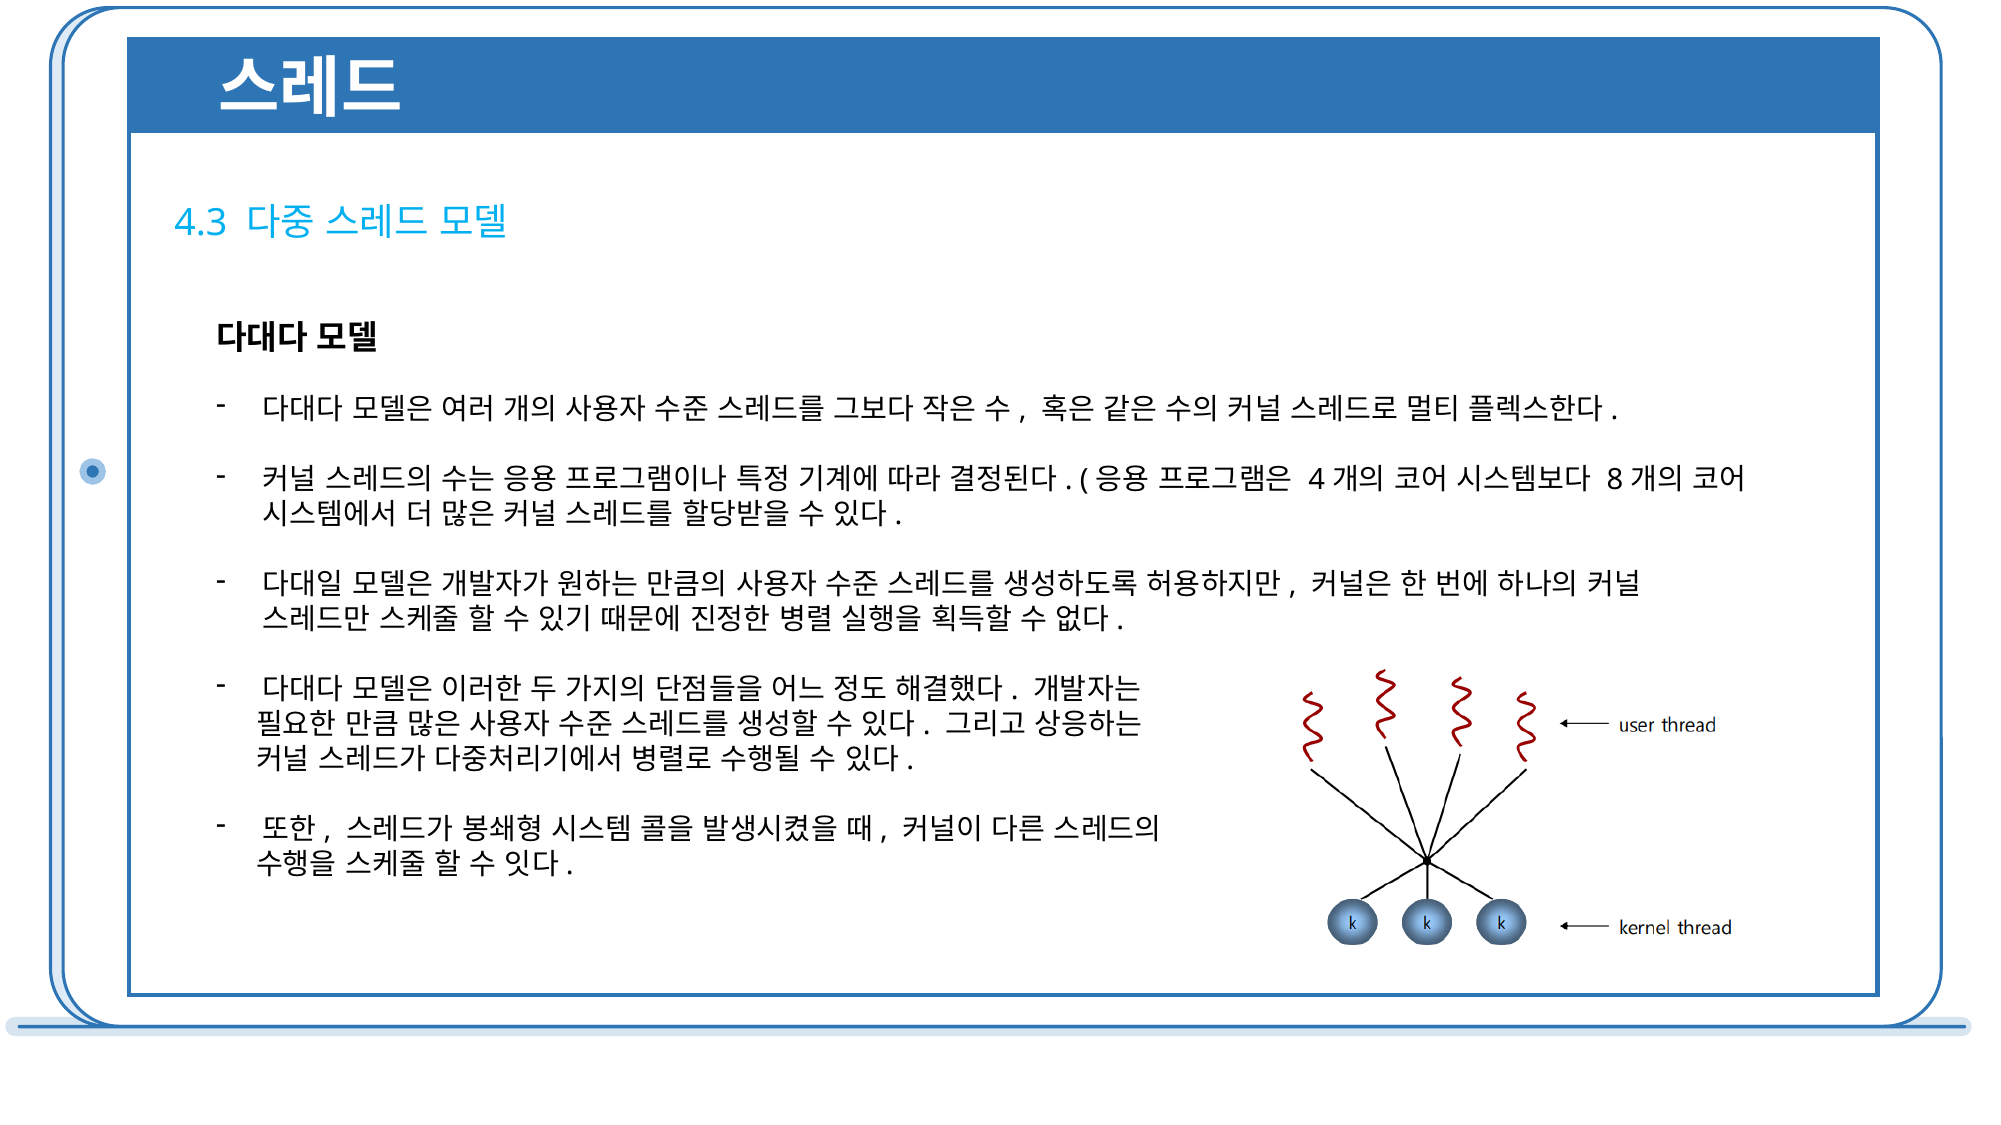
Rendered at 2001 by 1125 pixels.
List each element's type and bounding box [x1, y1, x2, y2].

text_box [5, 7, 1972, 1037]
picture [1265, 655, 1788, 975]
